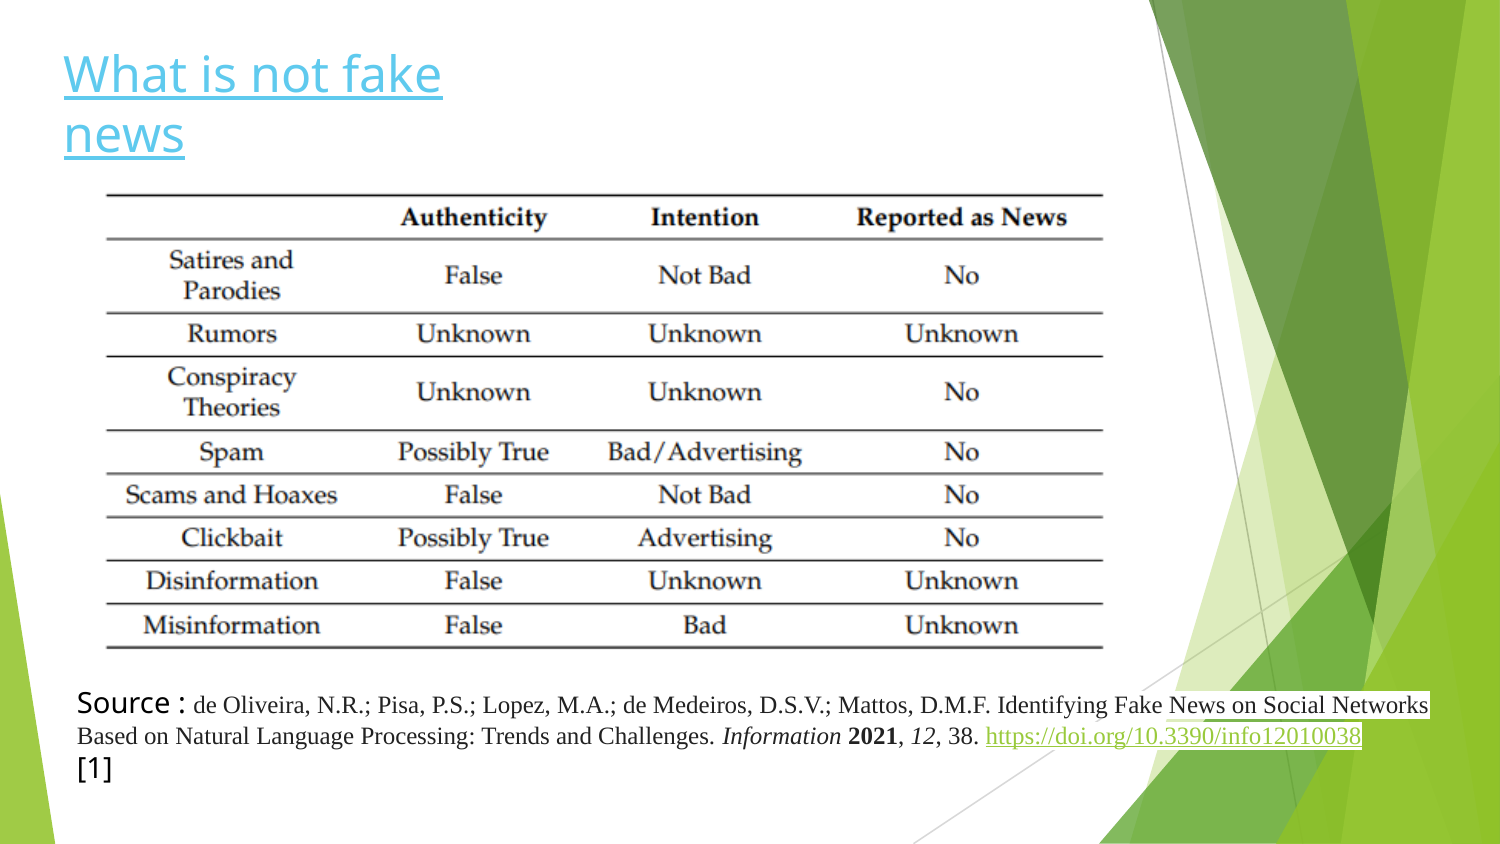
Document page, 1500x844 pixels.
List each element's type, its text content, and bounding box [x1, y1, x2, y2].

text_box Source : de Oliveira, N.R.; Pisa, P.S.; Lopez, M.A.; de Medeiros, D.S.V.; Mattos, D.M.F. Identifying Fake News on Social Networks Based on Natural Language Processing: Trends and Challenges. Information 2021, 12, 38. https://doi.org/10.3390/info12010038 [1] [61, 669, 1484, 800]
picture [61, 177, 1145, 666]
title What is not fake news [61, 40, 569, 177]
